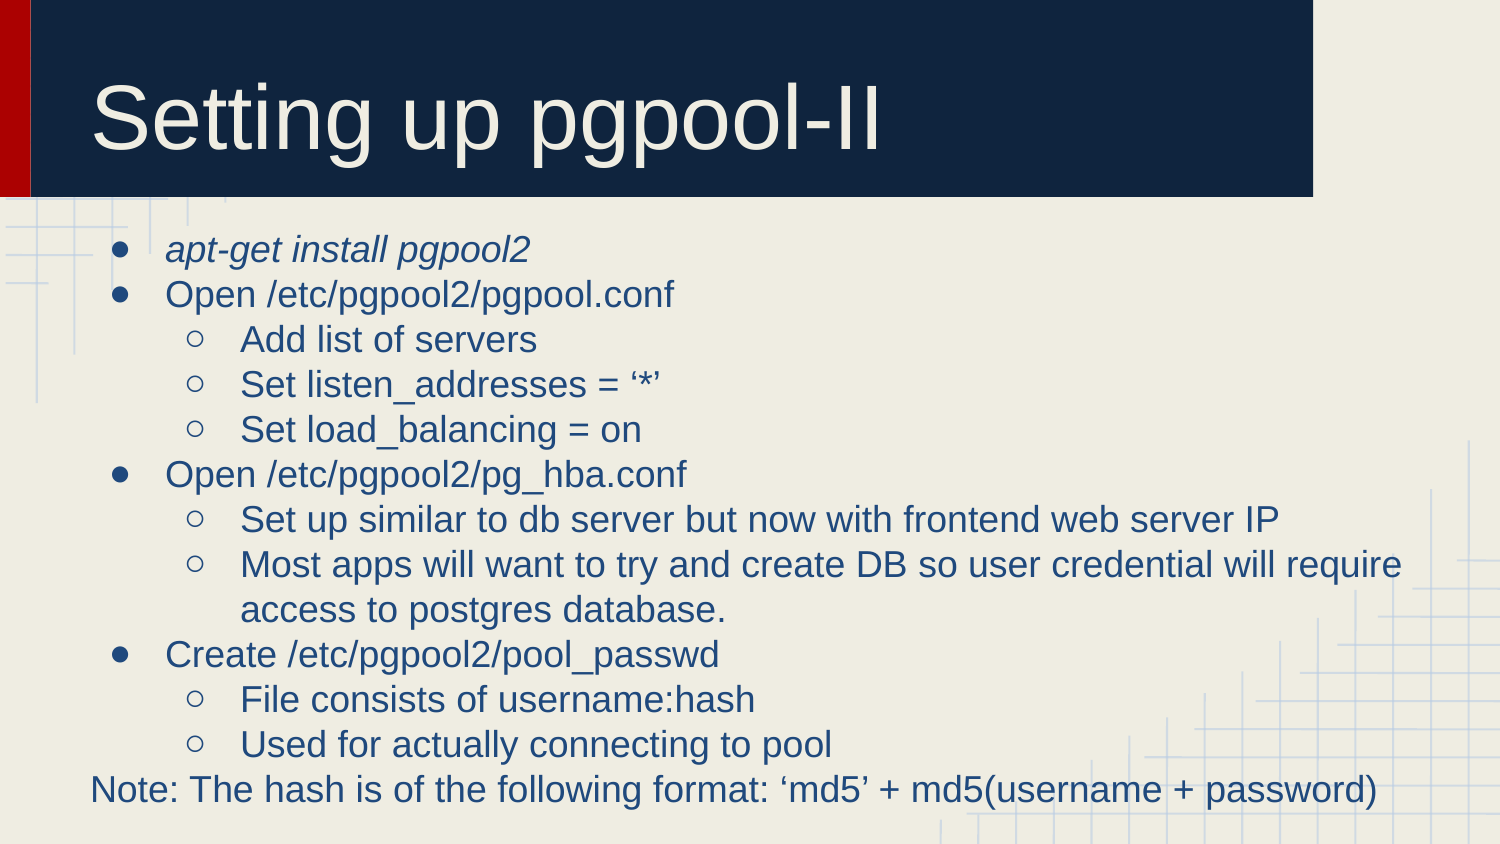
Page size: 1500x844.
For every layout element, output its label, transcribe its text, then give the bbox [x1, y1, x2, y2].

list apt-get install pgpool2 Open /etc/pgpool2/pgpool.conf Add list of servers Set listen_addresses = ‘*’ Set load_balancing = on Open /etc/pgpool2/pg_hba.conf Set up similar to db server but now with frontend web server IP Most apps will want to try and create DB so user credential will require access to postgres database. Create /etc/pgpool2/pool_passwd File consists of username:hash Used for actually connecting to pool Note: The hash is of the following format: ‘md5’ + md5(username + password) [75, 209, 1425, 806]
title Setting up pgpool-II [75, 16, 1276, 183]
